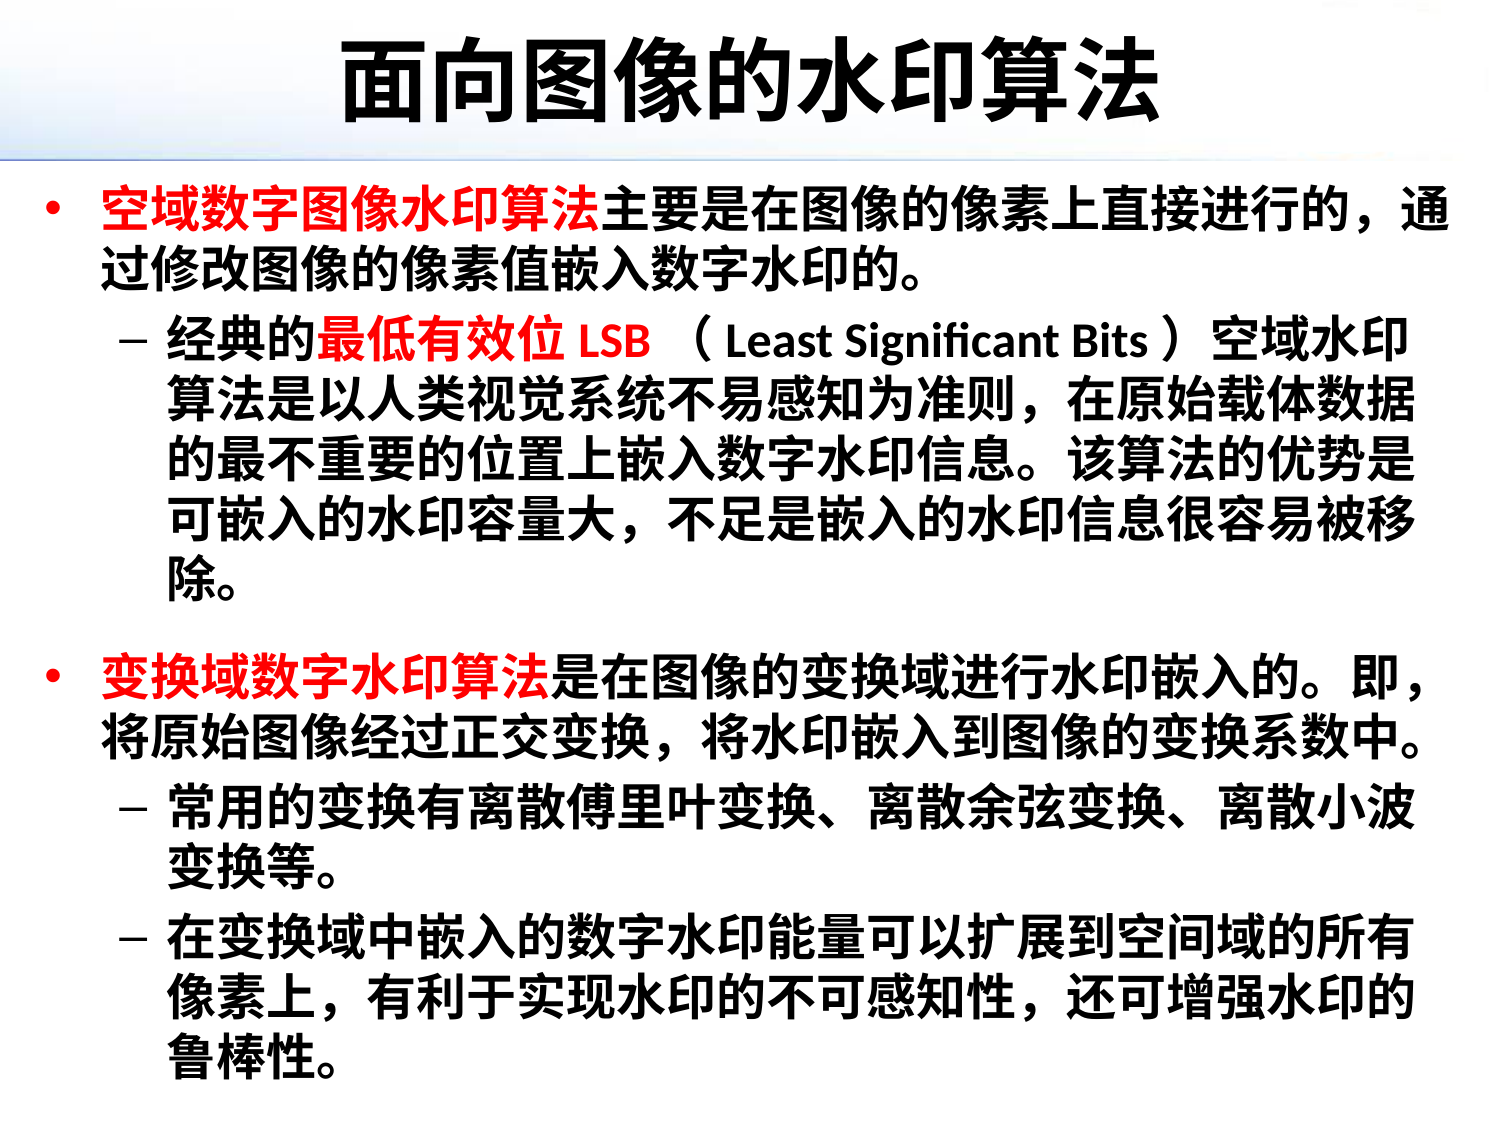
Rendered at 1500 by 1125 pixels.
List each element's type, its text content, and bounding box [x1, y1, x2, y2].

title 面向图像的水印算法 [75, 7, 1425, 149]
list 空域数字图像水印算法主要是在图像的像素上直接进行的，通过修改图像的像素值嵌入数字水印的。 经典的最低有效位LSB（Least Significant Bits）空域水印算法是以人类视觉系统不易感知为准则，在原始载体数据的最不重要的位置上嵌入数字水印信息。该算法的优势是可嵌入的水印容量大，不足是嵌入的水印信息很容易被移除。 变换域数字水印算法是在图像的变换域进行水印嵌入的。即，将原始图像经过正交变换，将水印嵌入到图像的变换系数中。 常用的变换有离散傅里叶变换、离散余弦变换、离散小波变换等。 在变换域中嵌入的数字水印能量可以扩展到空间域的所有像素上，有利于实现水印的不可感知性，还可增强水印的鲁棒性。 [29, 170, 1471, 1094]
picture [0, 0, 1500, 161]
